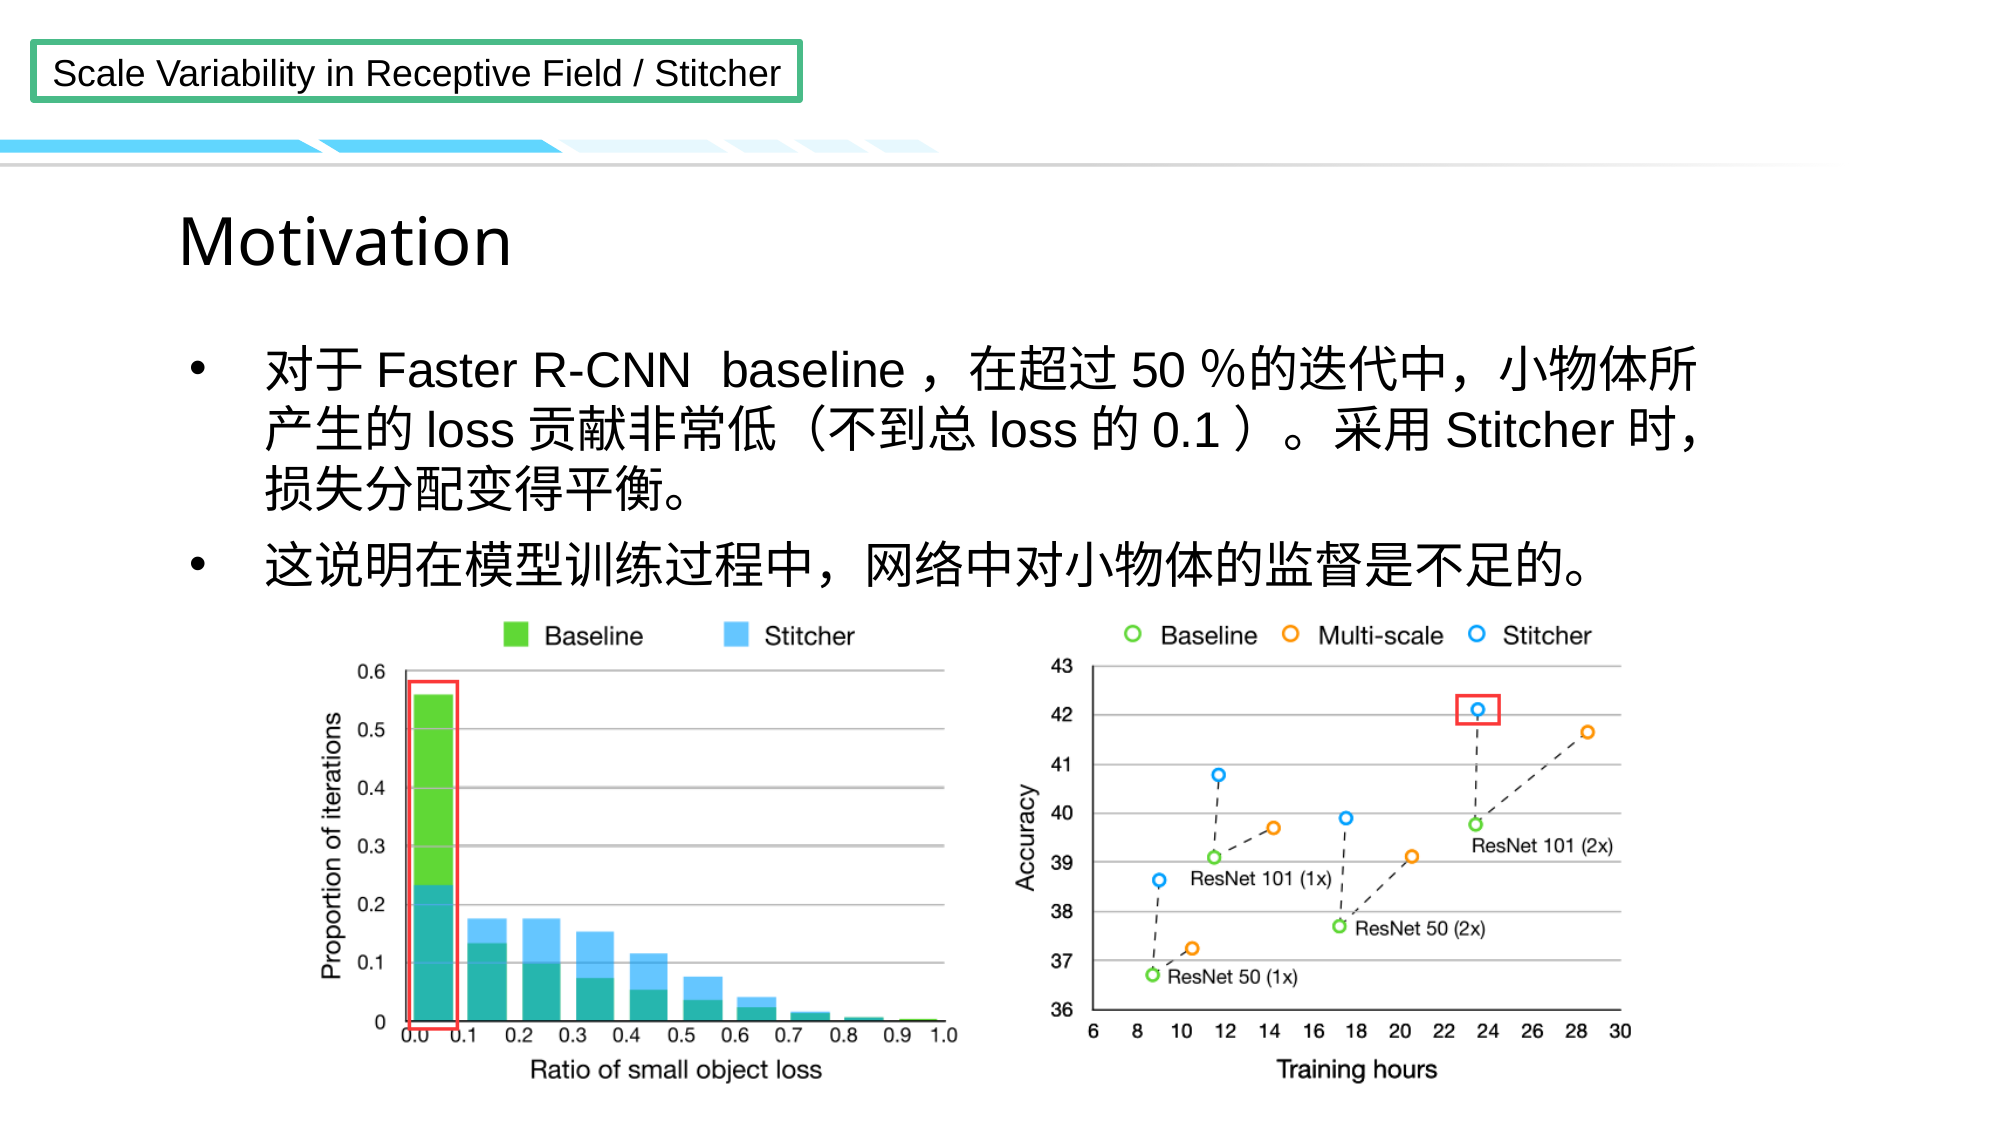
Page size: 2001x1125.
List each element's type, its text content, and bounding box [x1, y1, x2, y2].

list 这说明在模型训练过程中，网络中对小物体的监督是不足的。 [174, 526, 1688, 587]
list 对于Faster R-CNN baseline，在超过50％的迭代中，小物体所产生的loss贡献非常低（不到总loss的0.1）。采用Stitcher时，损失分配变得平衡。 [174, 330, 1750, 391]
picture [0, 163, 1851, 167]
picture [293, 599, 1707, 1100]
